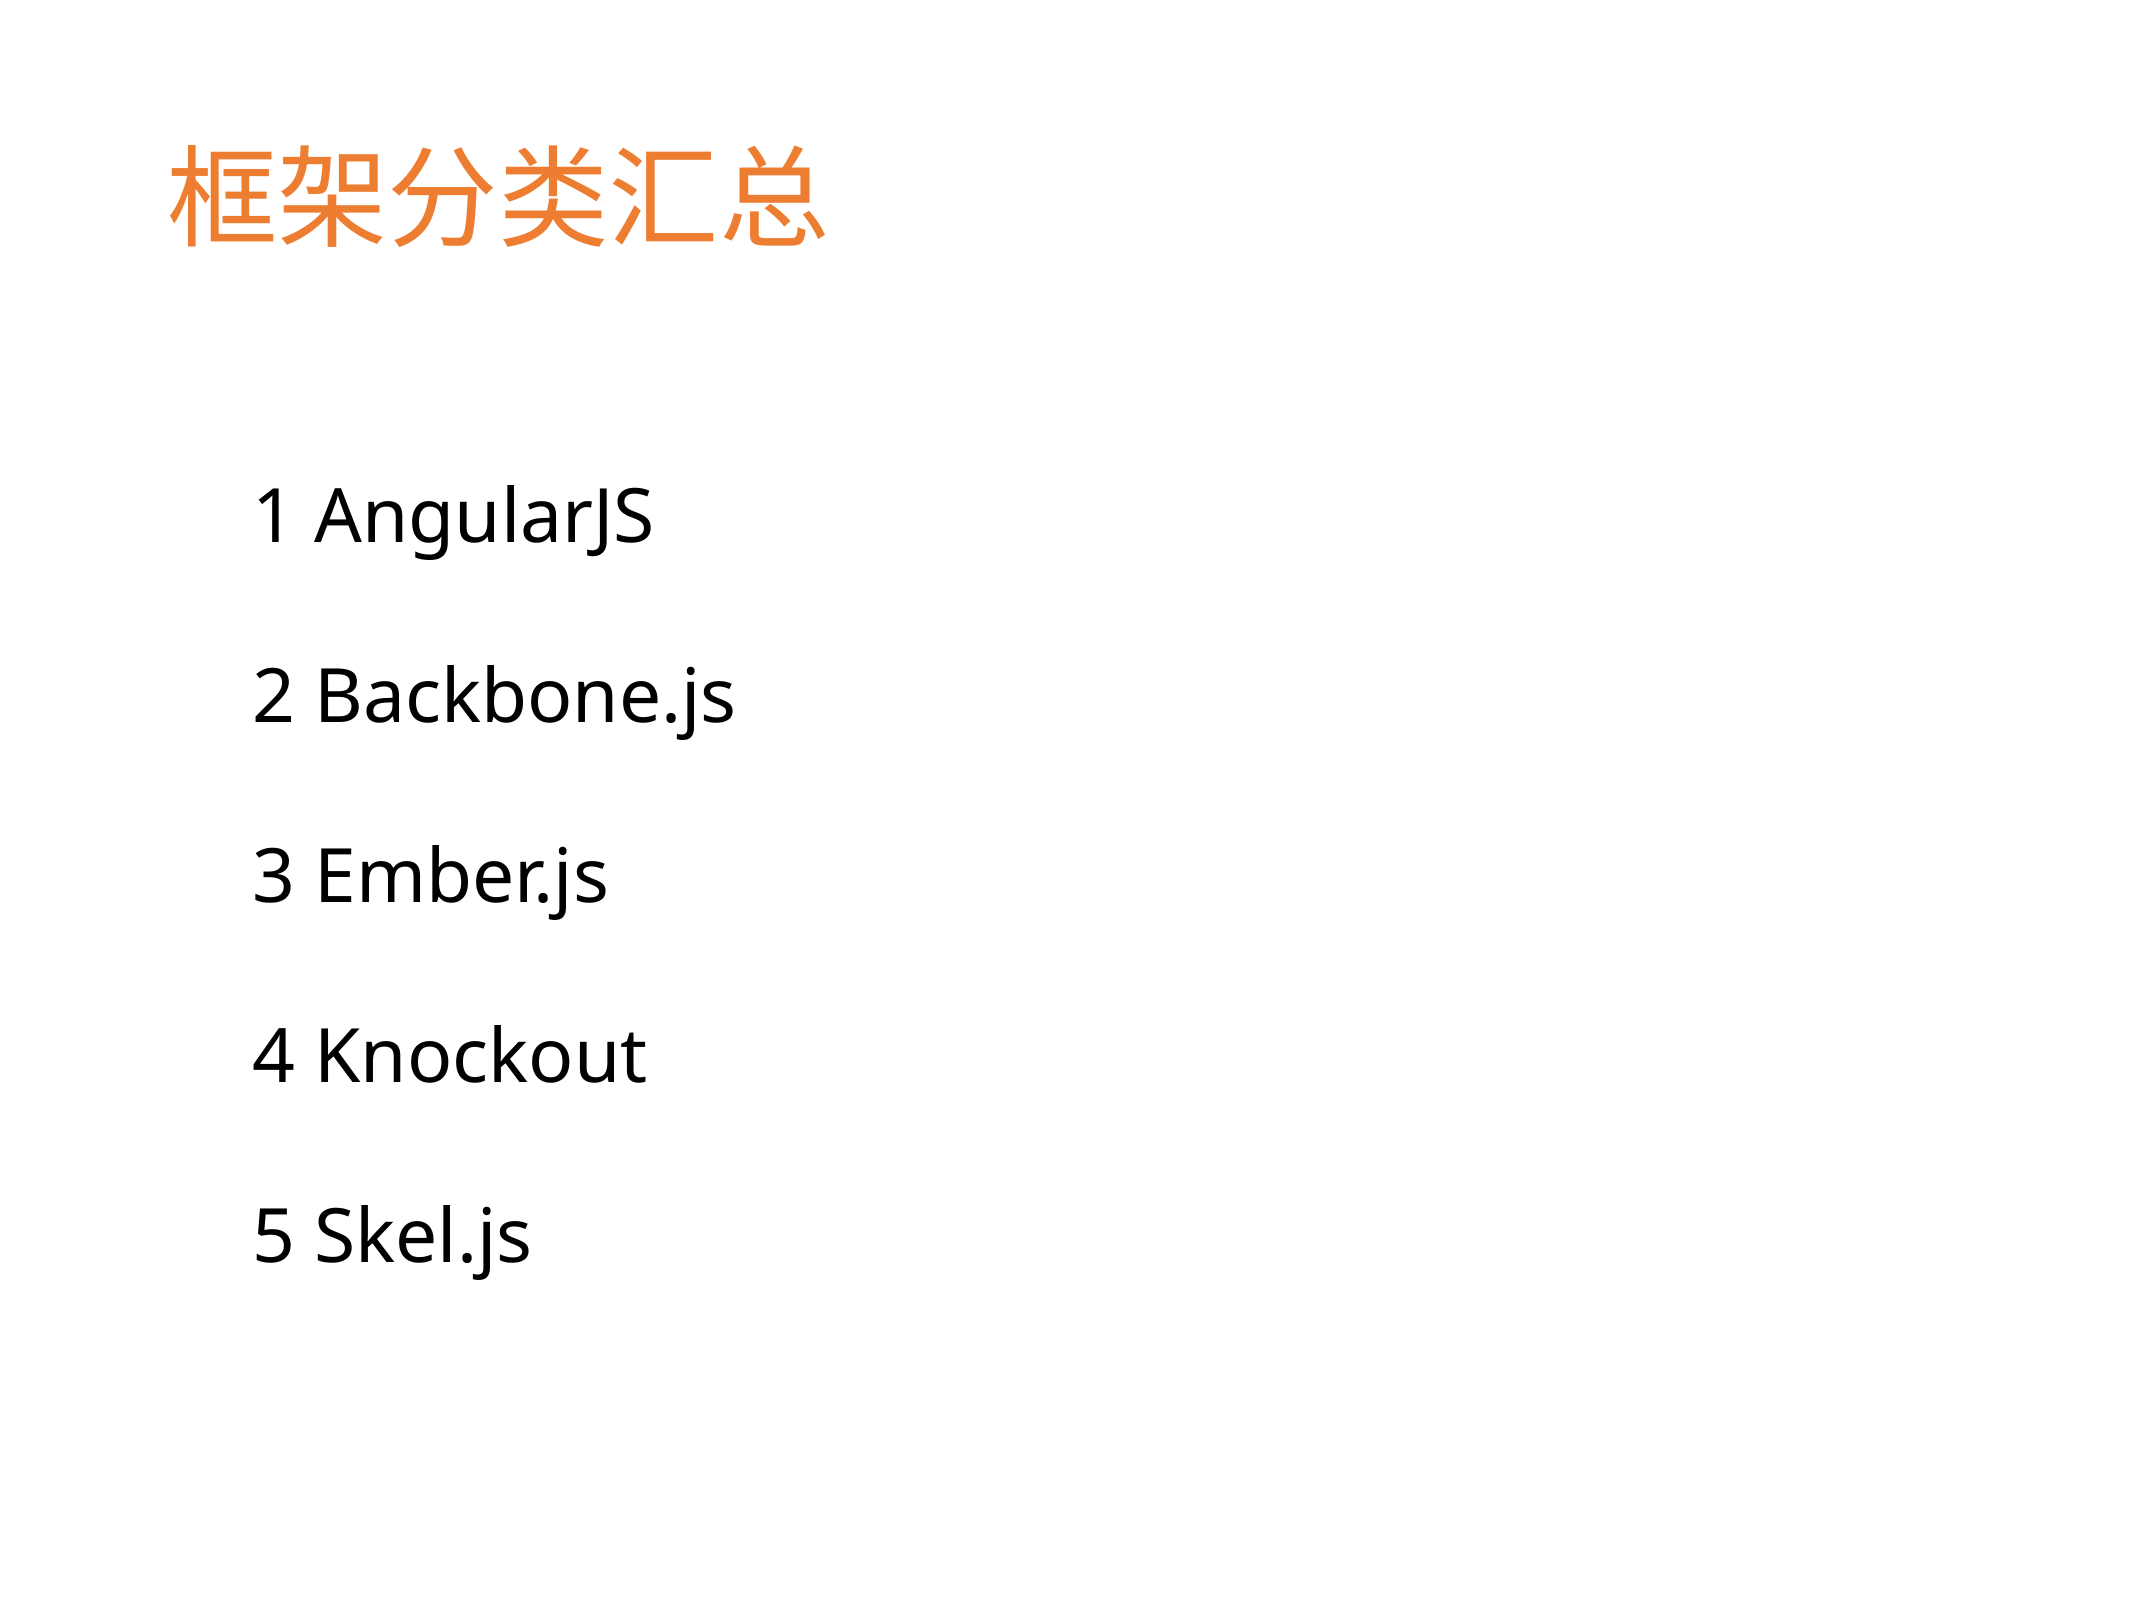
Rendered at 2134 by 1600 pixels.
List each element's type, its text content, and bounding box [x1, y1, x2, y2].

text_box 1 AngularJS 2 Backbone.js 3 Ember.js 4 Knockout 5 Skel.js [243, 458, 824, 1286]
text_box 框架分类汇总   [158, 186, 948, 453]
